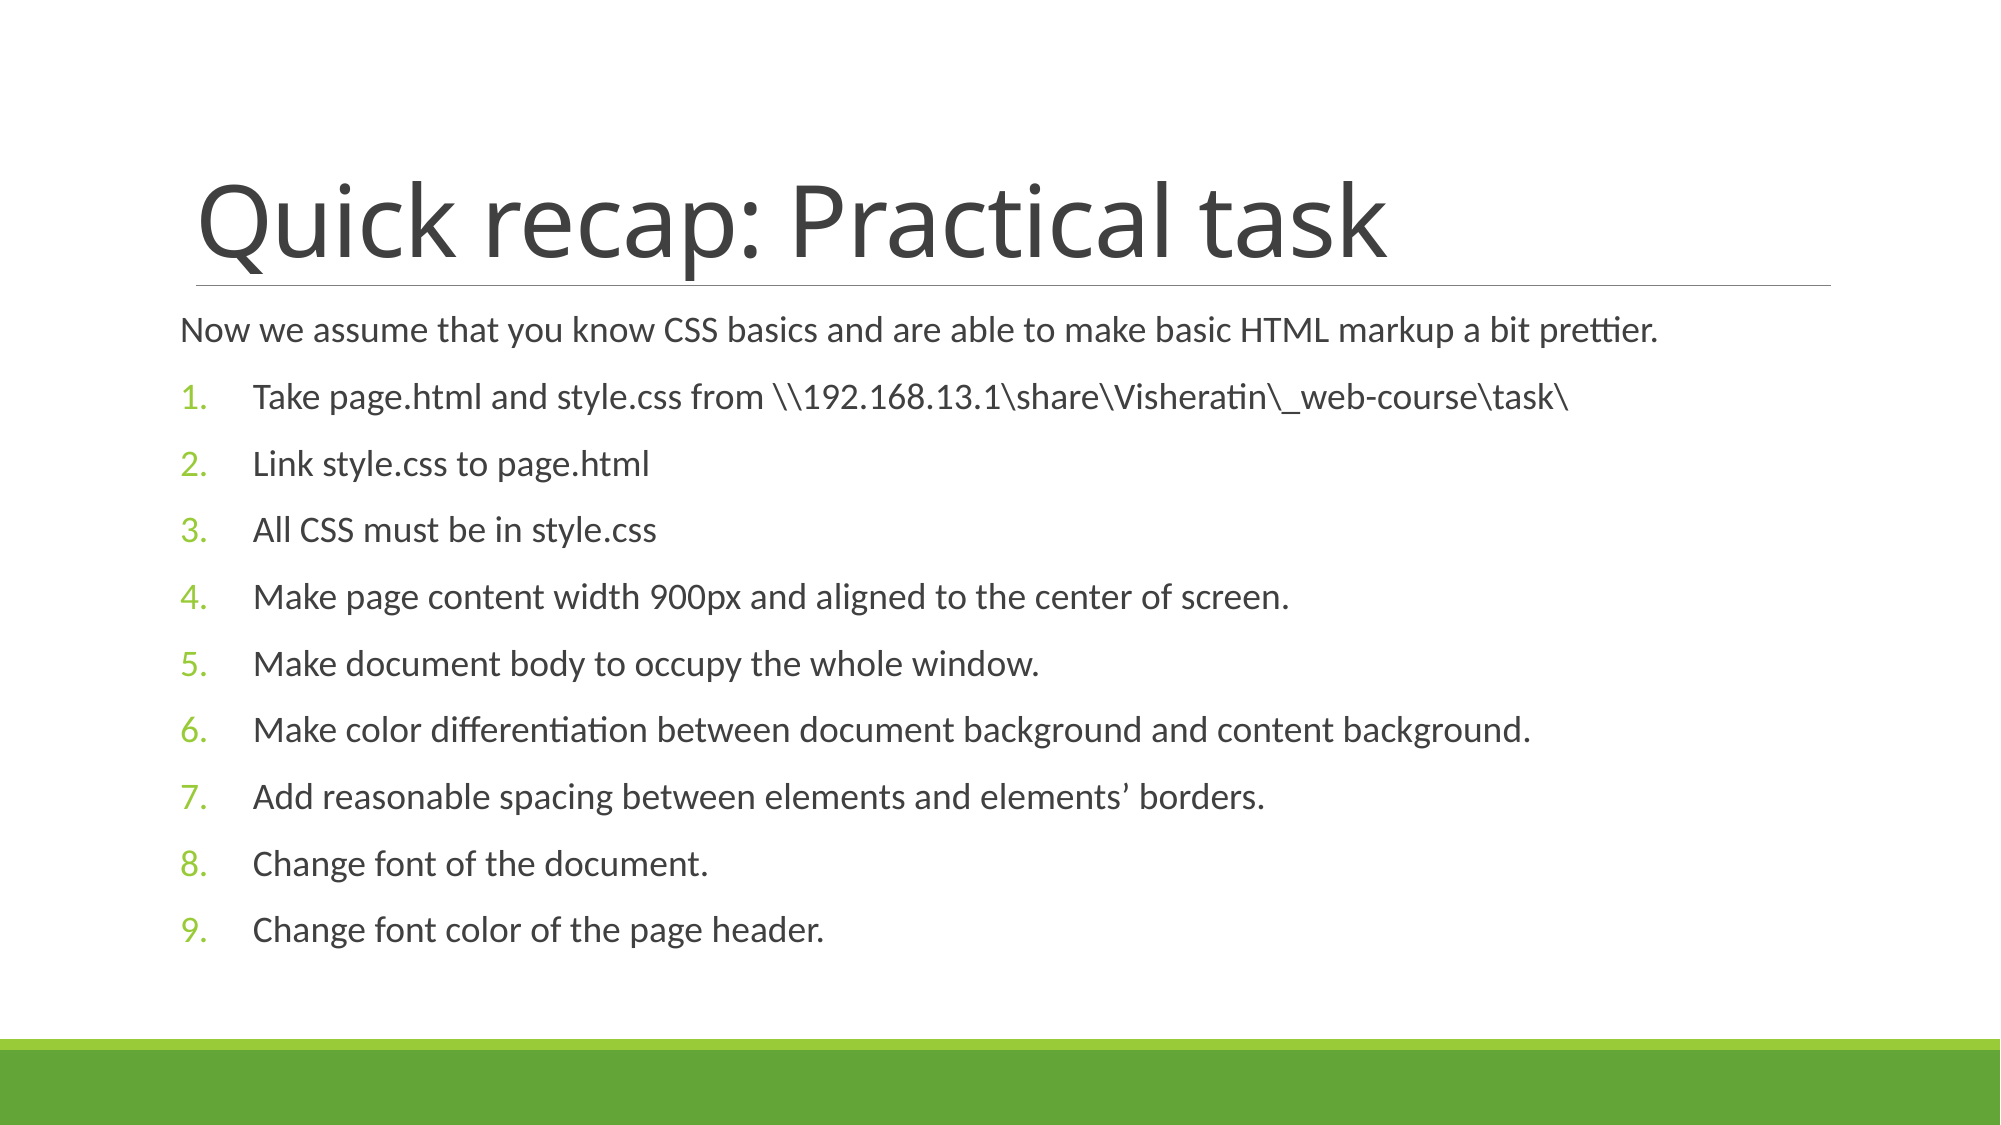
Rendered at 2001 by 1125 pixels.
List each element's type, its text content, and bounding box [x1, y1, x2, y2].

title Quick recap: Practical task [180, 47, 1830, 285]
list Now we assume that you know CSS basics and are able to make basic HTML markup a bit prettier. Take page.html and style.css from \\192.168.13.1\share\Visheratin\_web-course\task\ Link style.css to page.html All CSS must be in style.css Make page content width 900px and aligned to the center of screen. Make document body to occupy the whole window. Make color differentiation between document background and content background. Add reasonable spacing between elements and elements’ borders. Change font of the document. Change font color of the page header. [180, 302, 1830, 963]
